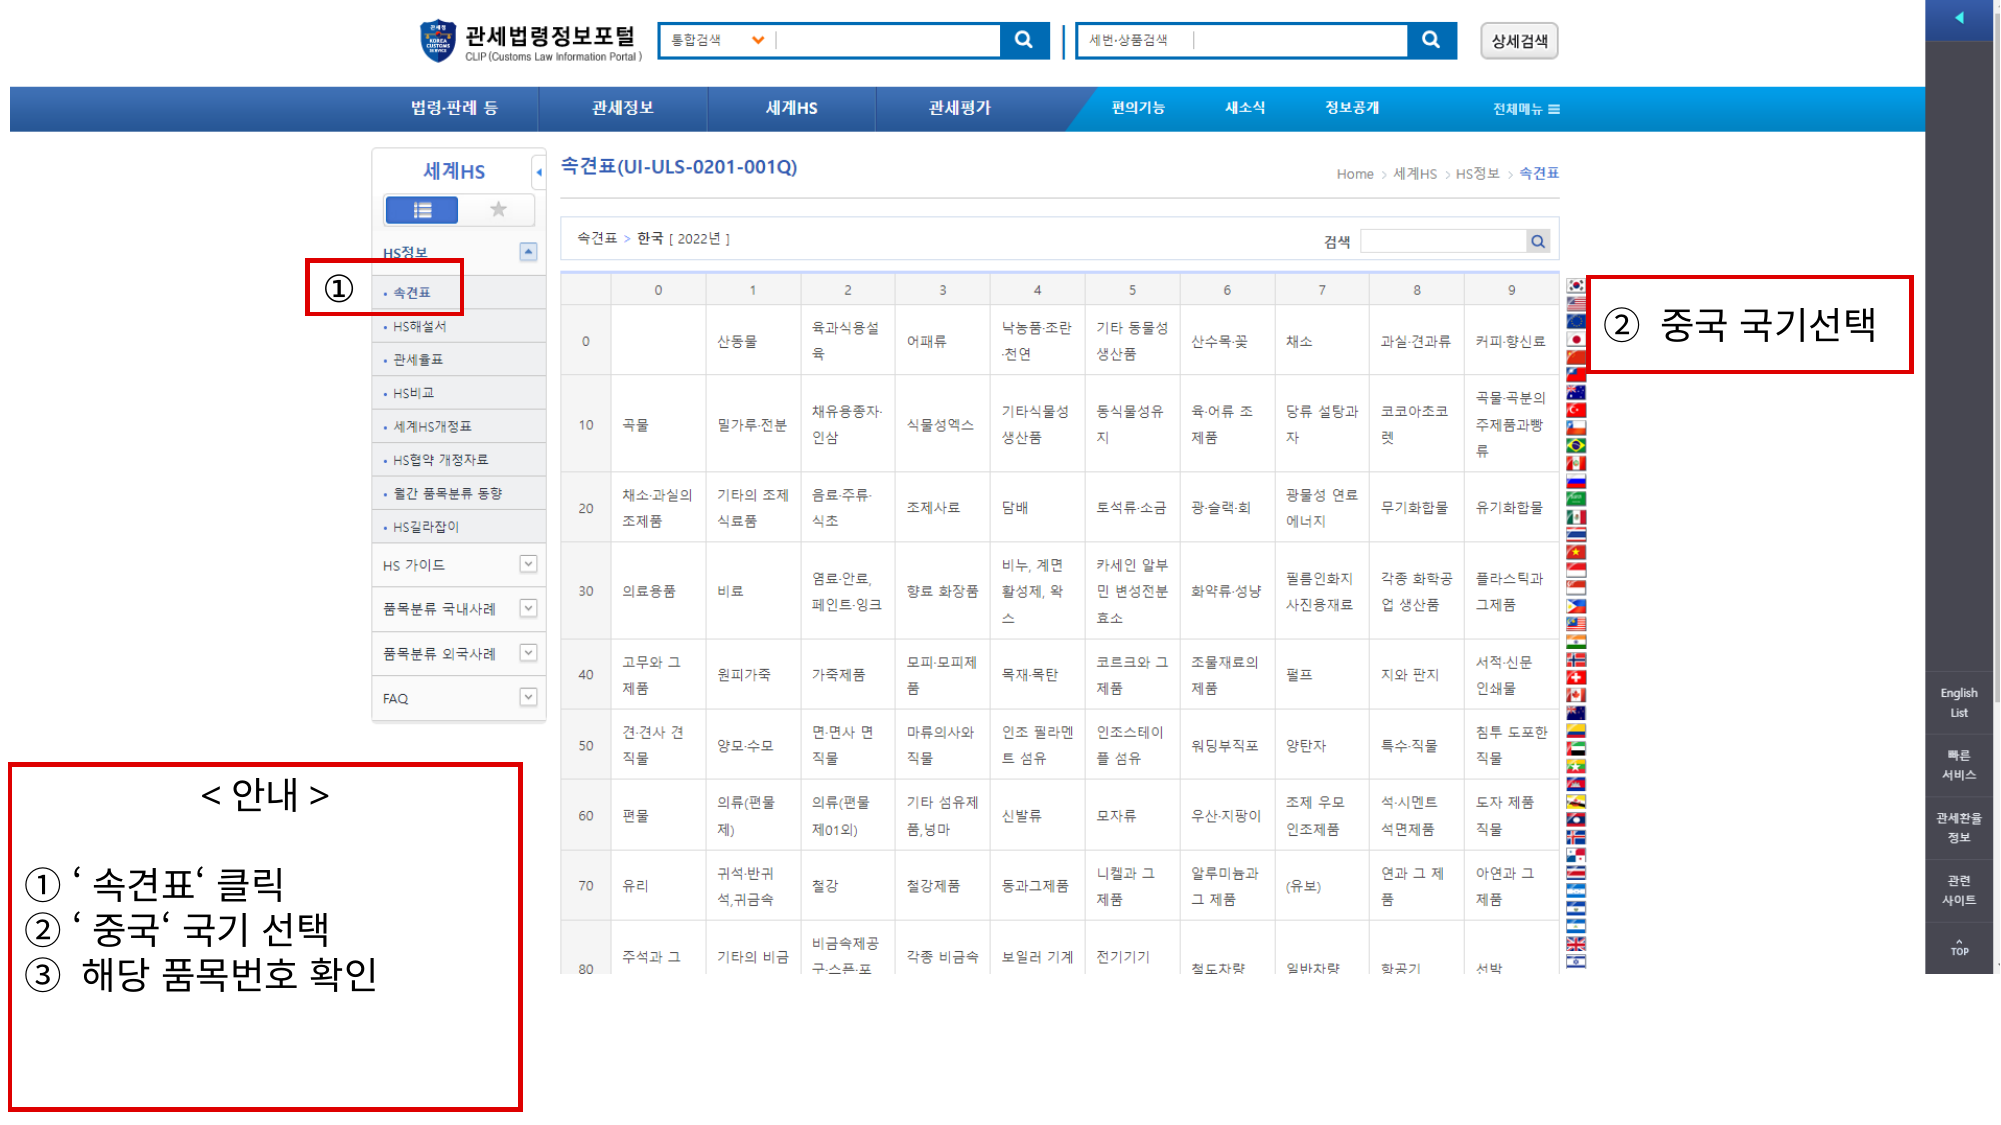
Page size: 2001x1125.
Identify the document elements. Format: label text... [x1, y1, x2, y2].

text_box <안내> ① ‘속견표‘ 클릭 ② ‘중국‘ 국기 선택 ③ 해당 품목번호 확인 [9, 764, 522, 1111]
picture [10, 0, 2000, 974]
